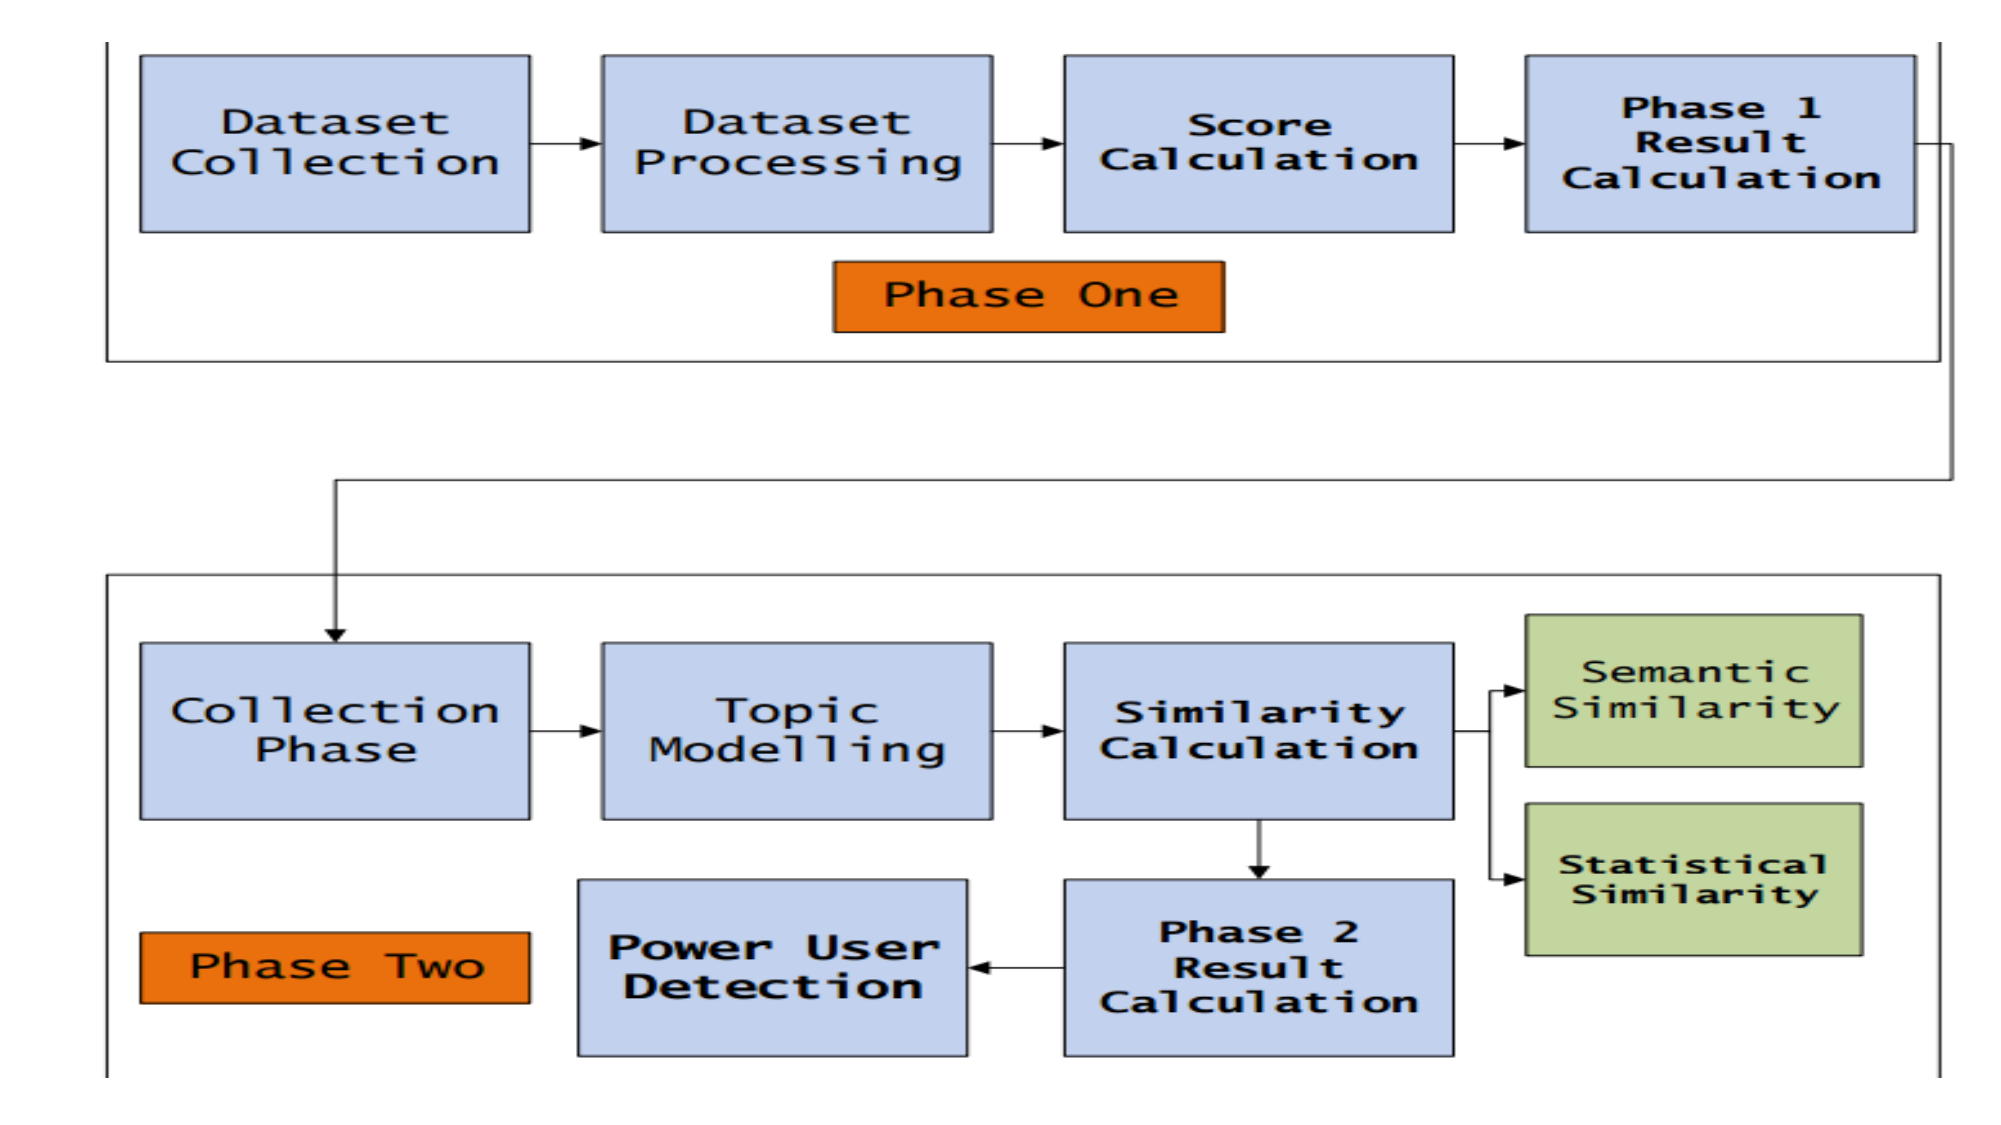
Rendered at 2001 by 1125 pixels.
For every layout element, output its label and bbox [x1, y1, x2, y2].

picture [50, 42, 1969, 1078]
